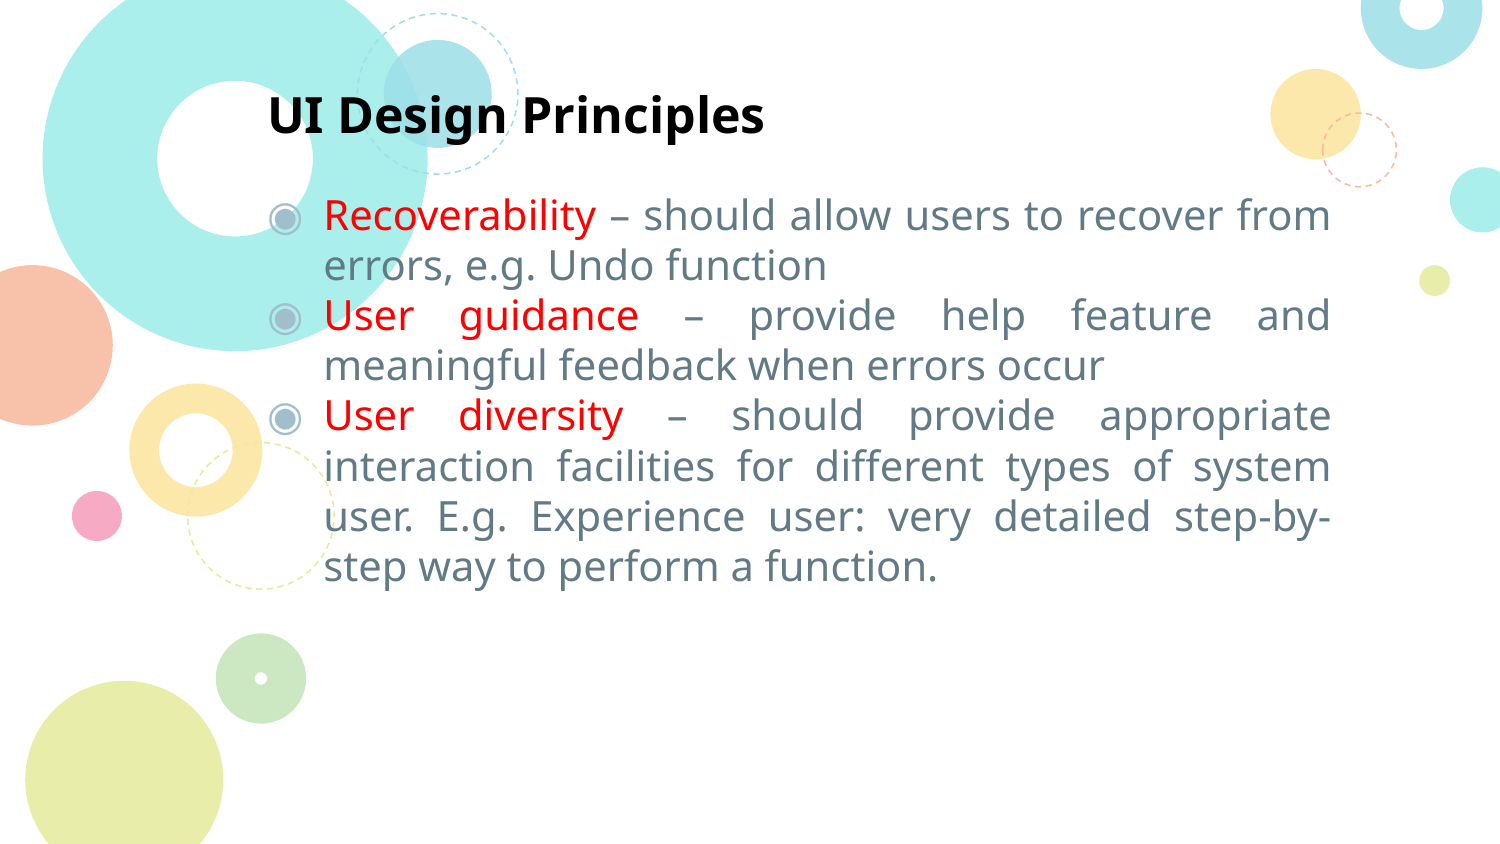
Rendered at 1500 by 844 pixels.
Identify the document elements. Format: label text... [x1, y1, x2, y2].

title UI Design Principles [251, 53, 1347, 159]
list Recoverability – should allow users to recover from errors, e.g. Undo function User guidance – provide help feature and meaningful feedback when errors occur User diversity – should provide appropriate interaction facilities for different types of system user. E.g. Experience user: very detailed step-by-step way to perform a function. [251, 174, 1347, 708]
